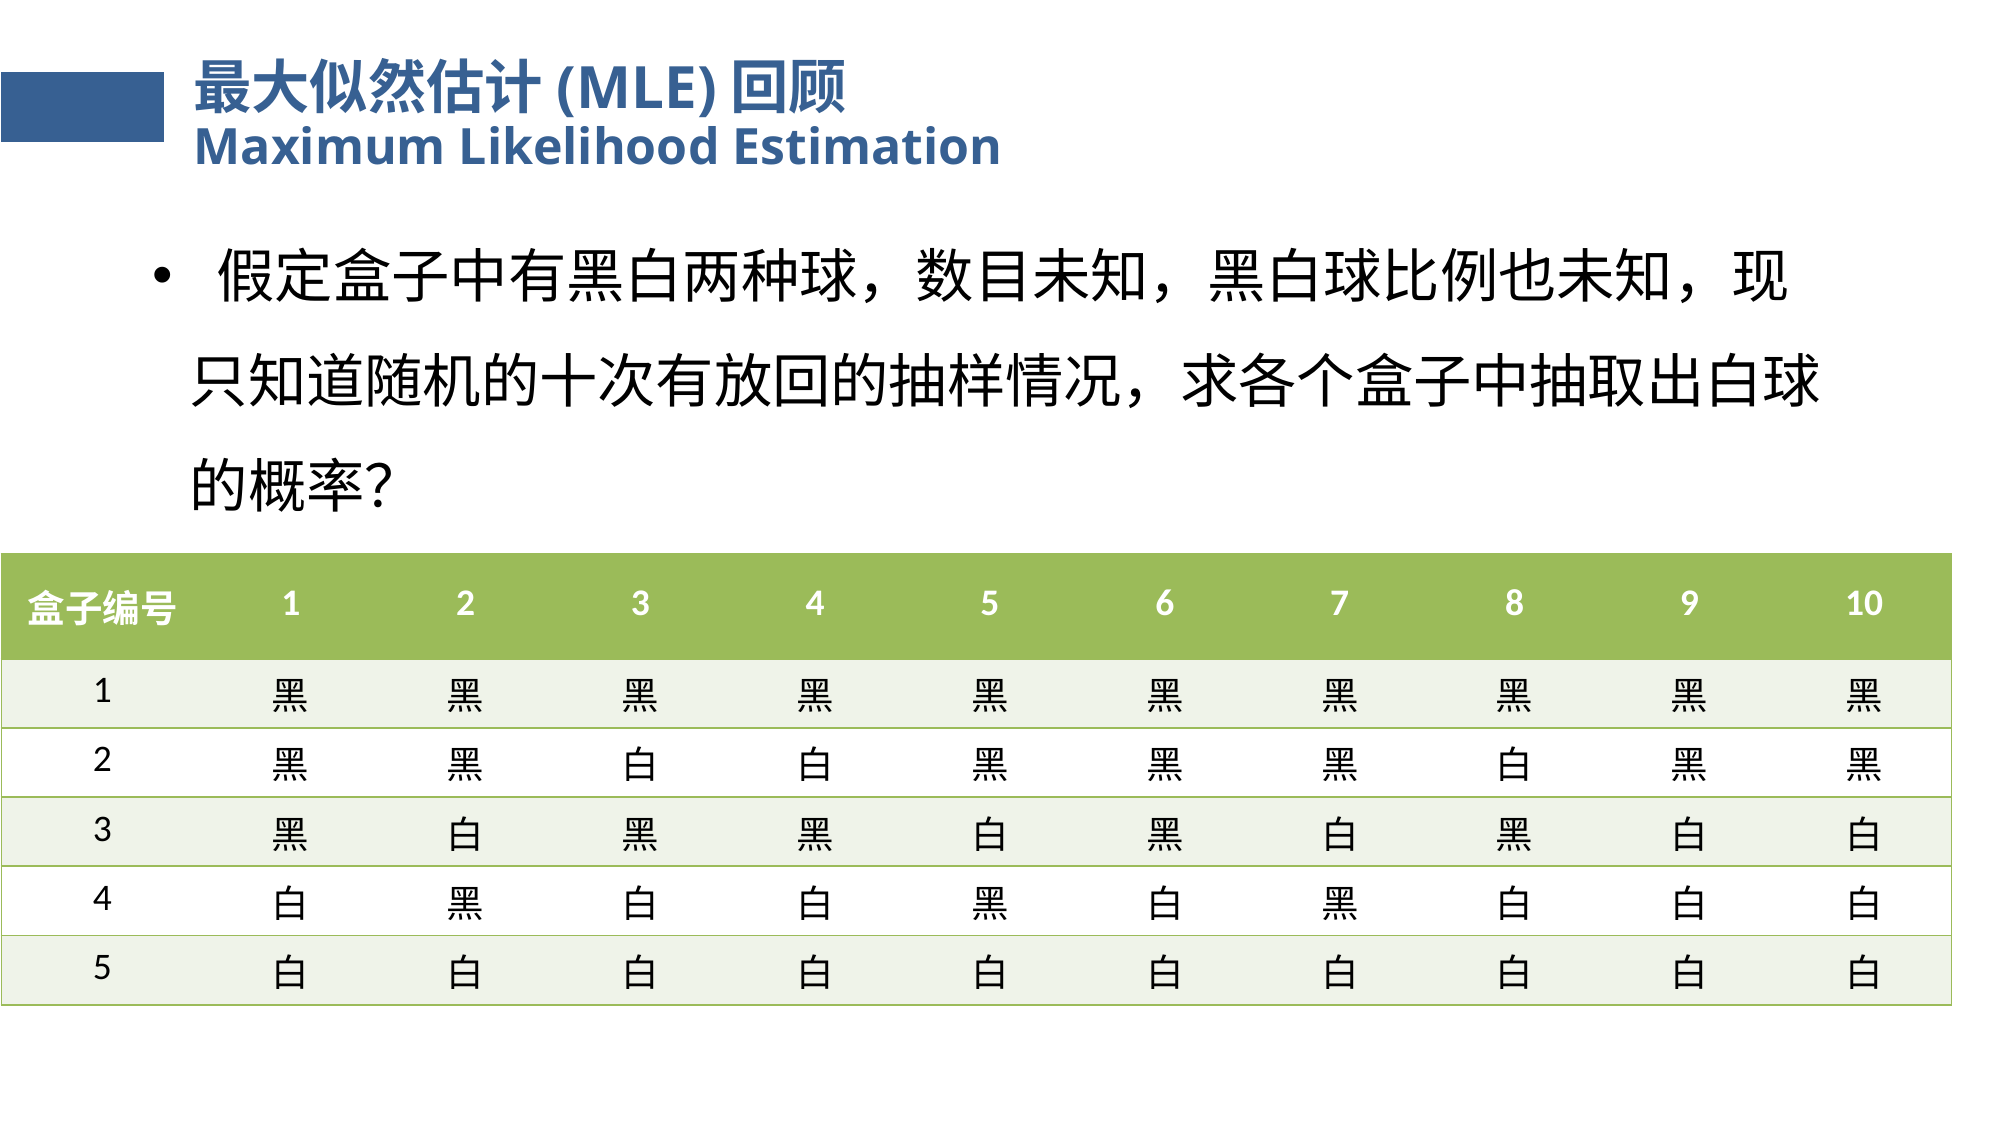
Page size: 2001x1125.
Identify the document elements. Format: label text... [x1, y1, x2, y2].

table_cell 白 [1077, 867, 1252, 935]
table_cell 5 [2, 936, 203, 1004]
table_cell 黑 [1777, 660, 1951, 727]
table_cell 黑 [903, 729, 1077, 796]
table_cell 黑 [1077, 660, 1252, 727]
title 最大似然估计(MLE)回顾 Maximum Likelihood Estimation [178, 27, 1904, 208]
table_header 1 [203, 555, 378, 658]
table_cell 黑 [728, 660, 903, 727]
table_cell 白 [203, 936, 378, 1004]
table_cell 白 [1602, 798, 1777, 865]
table_cell 黑 [1252, 660, 1427, 727]
table_cell 白 [903, 798, 1077, 865]
table_cell 黑 [1602, 729, 1777, 796]
table_cell 白 [1602, 867, 1777, 935]
table_cell 2 [2, 729, 203, 796]
table_header 9 [1602, 555, 1777, 658]
table_cell 黑 [728, 798, 903, 865]
table_cell 白 [1427, 867, 1602, 935]
table_cell 白 [728, 936, 903, 1004]
table_header 8 [1427, 555, 1602, 658]
table_cell 白 [203, 867, 378, 935]
table_cell 黑 [203, 798, 378, 865]
table_cell 黑 [1602, 660, 1777, 727]
table_cell 1 [2, 660, 203, 727]
table_cell 黑 [1427, 798, 1602, 865]
table_cell 白 [1252, 936, 1427, 1004]
table_cell 黑 [553, 660, 728, 727]
table_cell 白 [378, 798, 553, 865]
table_cell 白 [1777, 798, 1951, 865]
table_cell 白 [903, 936, 1077, 1004]
table_cell 白 [728, 867, 903, 935]
table_cell 白 [728, 729, 903, 796]
table_cell 白 [553, 936, 728, 1004]
table_cell 4 [2, 867, 203, 935]
table_cell 白 [1427, 729, 1602, 796]
table_cell 黑 [1077, 798, 1252, 865]
table_cell 黑 [903, 867, 1077, 935]
table_cell 白 [378, 936, 553, 1004]
table_cell 黑 [1777, 729, 1951, 796]
table_header 7 [1252, 555, 1427, 658]
table_cell 黑 [378, 660, 553, 727]
table_cell 黑 [903, 660, 1077, 727]
table_header 6 [1077, 555, 1252, 658]
table_cell 黑 [378, 729, 553, 796]
table_cell 白 [553, 867, 728, 935]
table_cell 3 [2, 798, 203, 865]
table_cell 白 [1777, 936, 1951, 1004]
table_header 4 [728, 555, 903, 658]
table_header 3 [553, 555, 728, 658]
table_header 2 [378, 555, 553, 658]
table_cell 黑 [553, 798, 728, 865]
list 假定盒子中有黑白两种球，数目未知，黑白球比例也未知，现只知道随机的十次有放回的抽样情况，求各个盒子中抽取出白球的概率？ [137, 196, 1863, 553]
table_cell 黑 [1252, 729, 1427, 796]
table_cell 黑 [378, 867, 553, 935]
table_cell 白 [1427, 936, 1602, 1004]
table_cell 白 [1602, 936, 1777, 1004]
table_cell 黑 [1077, 729, 1252, 796]
table_cell 黑 [1427, 660, 1602, 727]
table_cell 黑 [203, 729, 378, 796]
table_cell 白 [1252, 798, 1427, 865]
table_cell 黑 [203, 660, 378, 727]
table_header 5 [903, 555, 1077, 658]
table_cell 白 [1077, 936, 1252, 1004]
table_cell 黑 [1252, 867, 1427, 935]
table_header 10 [1777, 555, 1951, 658]
table_header 盒子编号 [2, 555, 203, 658]
list 假定盒子中有黑白两种球，数目未知，黑白球比例也未知，现只知道随机的十次有放回的抽样情况，求各个盒子中抽取出白球的概率？ [137, 1006, 1863, 1014]
table_cell 白 [1777, 867, 1951, 935]
table_cell 白 [553, 729, 728, 796]
